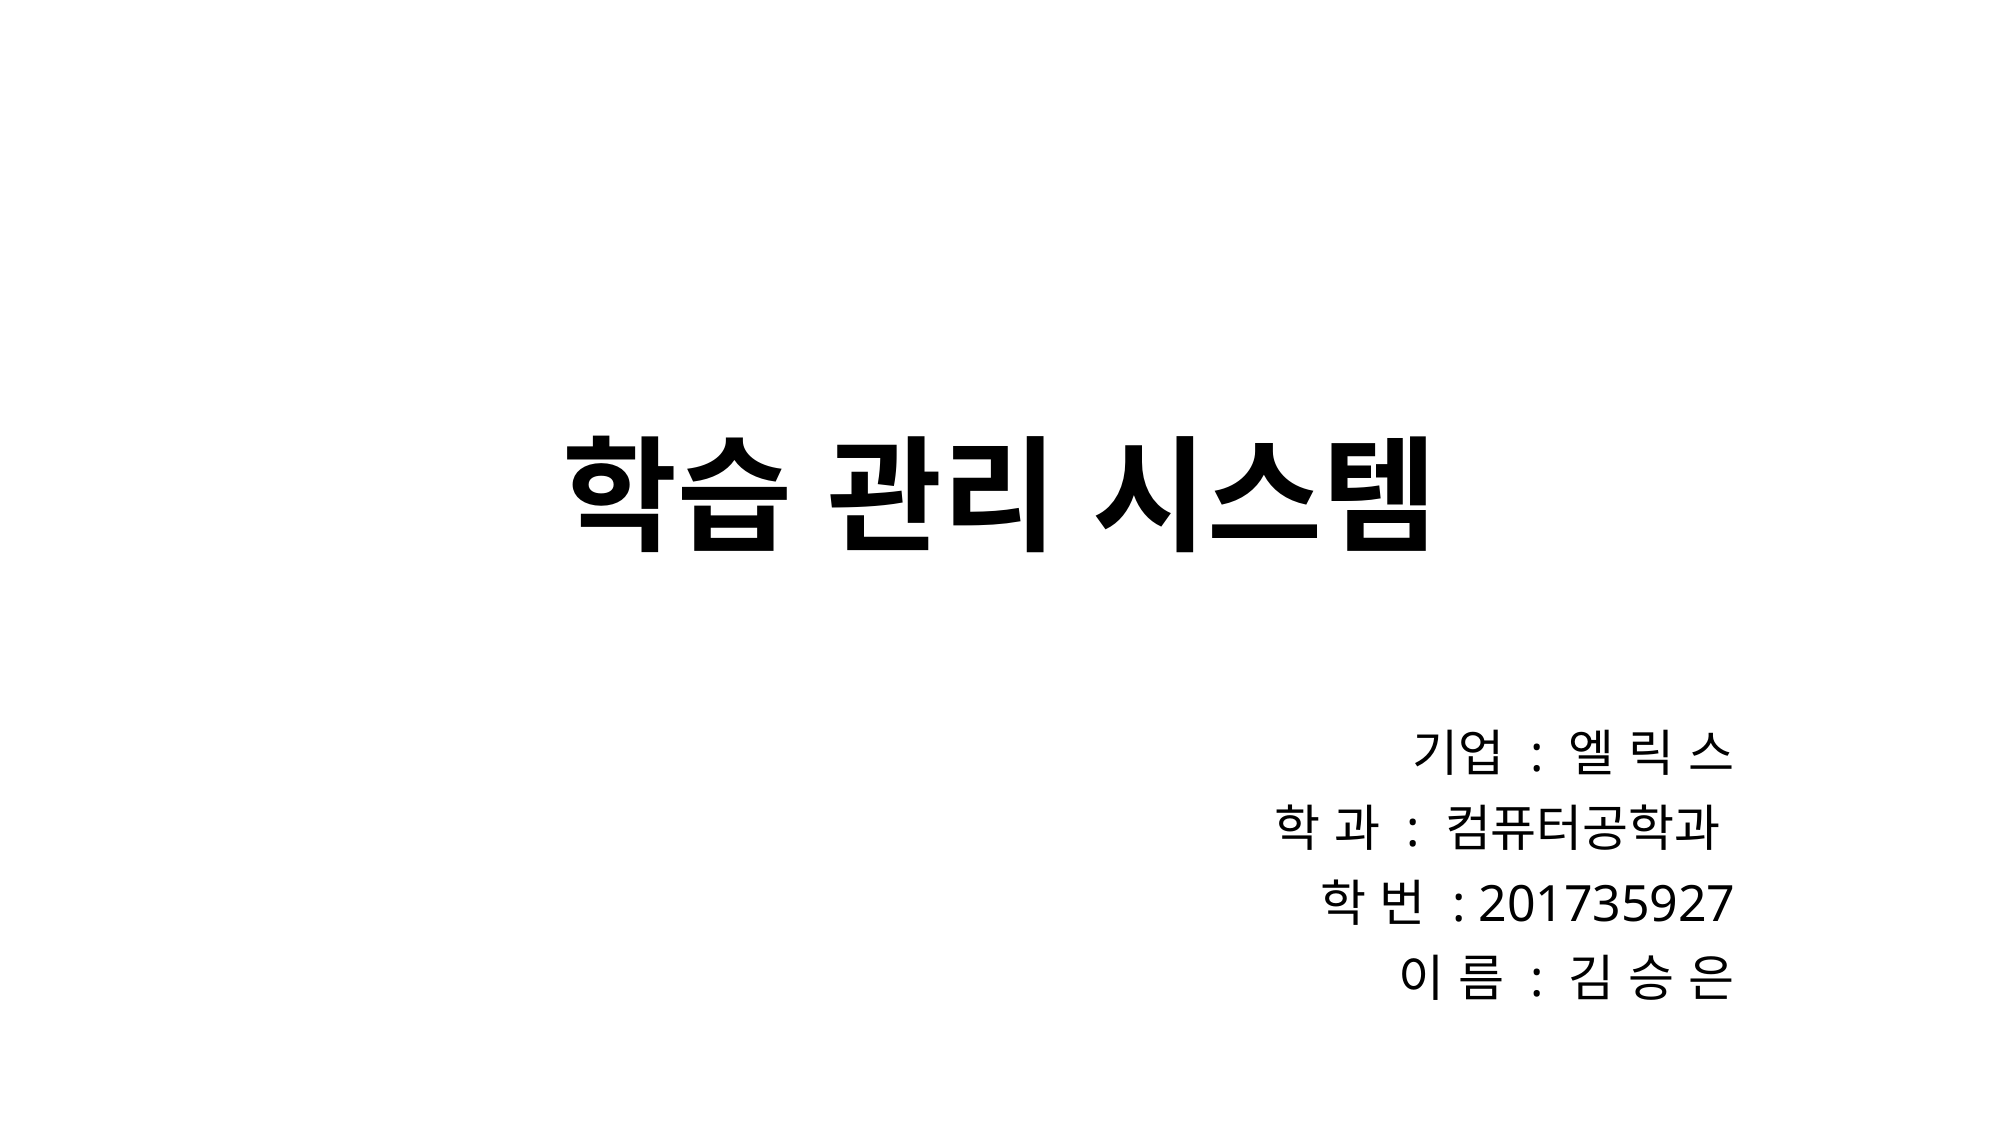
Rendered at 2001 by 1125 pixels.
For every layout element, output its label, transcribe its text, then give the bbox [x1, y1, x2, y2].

subtitle 기업 : 엘 릭 스 학 과 : 컴퓨터공학과 학 번 : 201735927 이 름 : 김 승 은 [1096, 721, 1750, 1029]
title 학습 관리 시스템 [249, 184, 1750, 576]
